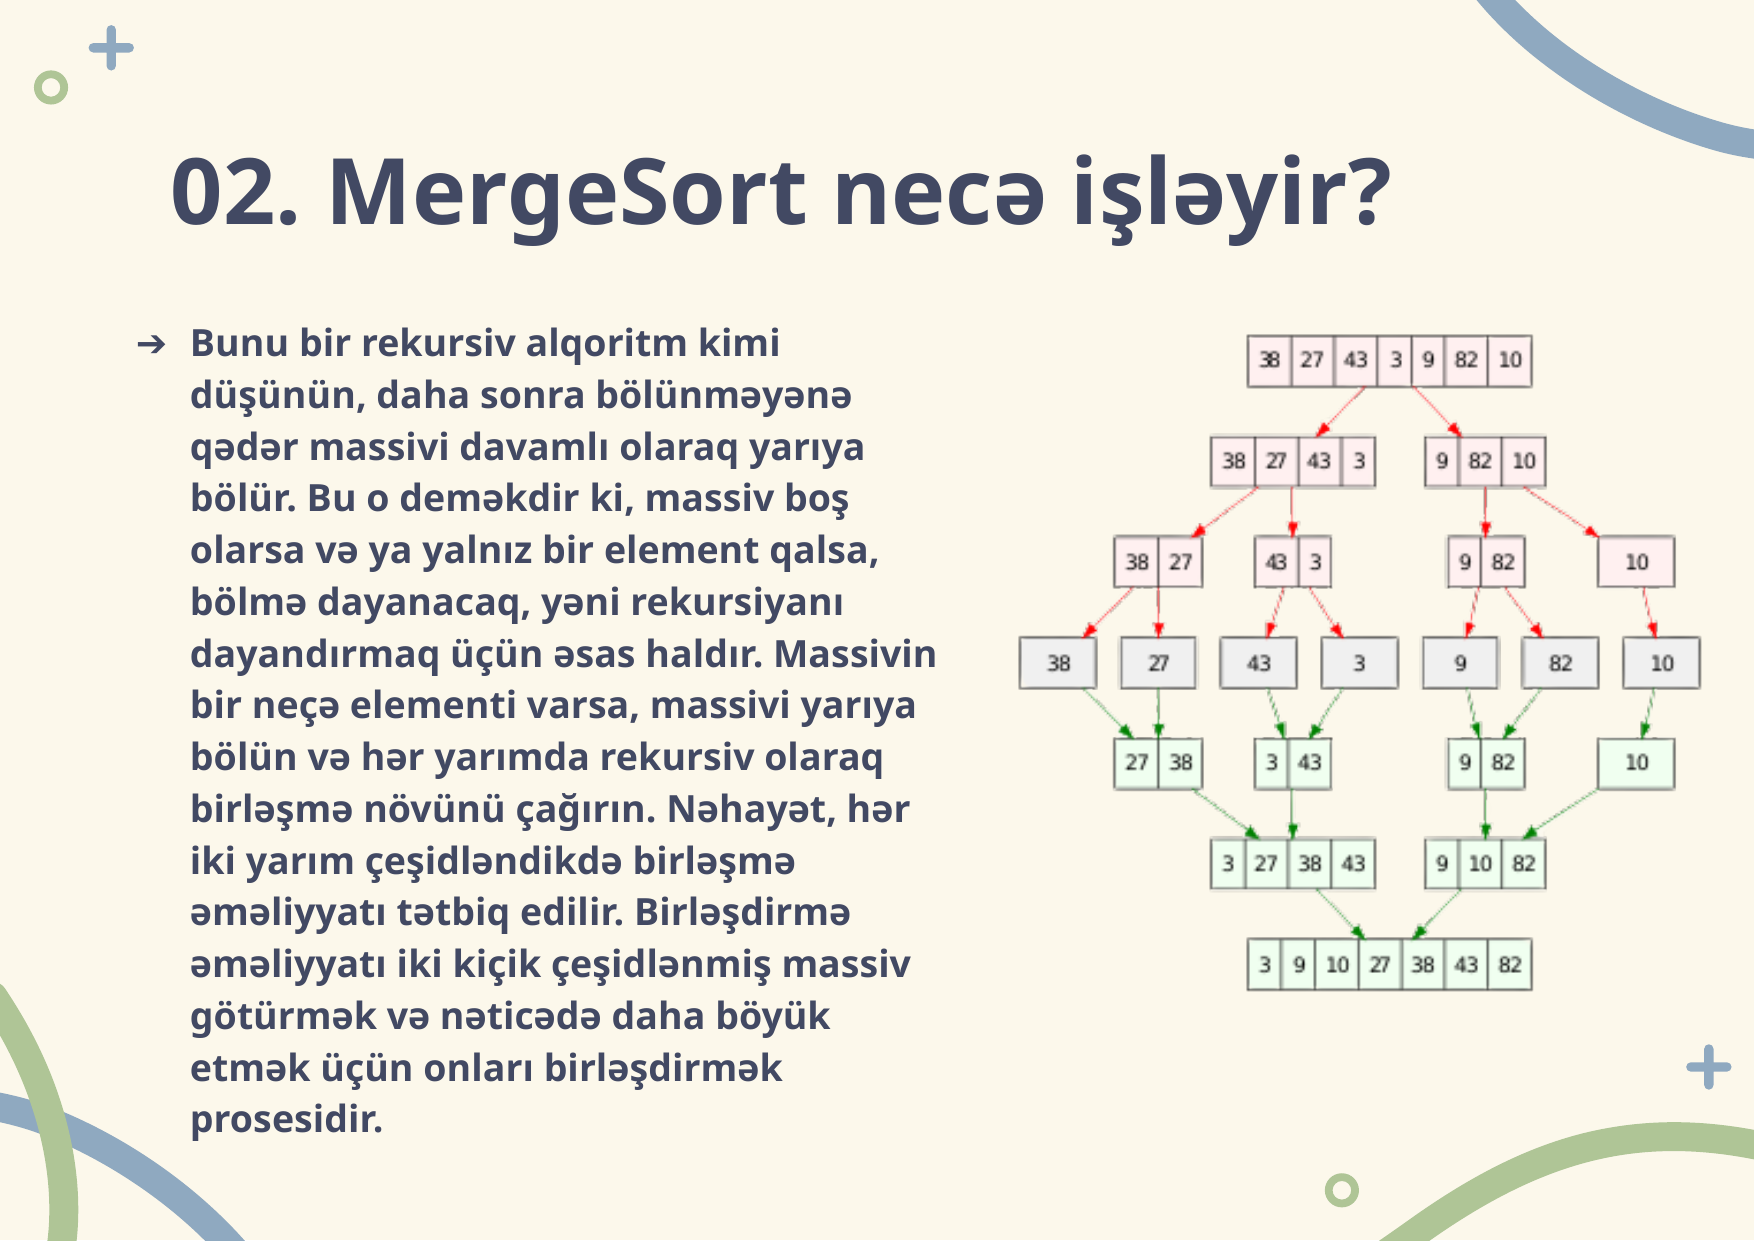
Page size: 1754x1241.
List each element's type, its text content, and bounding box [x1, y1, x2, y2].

picture [1014, 330, 1706, 997]
title 02. MergeSort necə işləyir? [151, 113, 1736, 247]
list Bunu bir rekursiv alqoritm kimi düşünün, daha sonra bölünməyənə qədər massivi davamlı olaraq yarıya bölür. Bu o deməkdir ki, massiv boş olarsa və ya yalnız bir element qalsa, bölmə dayanacaq, yəni rekursiyanı dayandırmaq üçün əsas haldır. Massivin bir neçə elementi varsa, massivi yarıya bölün və hər yarımda rekursiv olaraq birləşmə növünü çağırın. Nəhayət, hər iki yarım çeşidləndikdə birləşmə əməliyyatı tətbiq edilir. Birləşdirmə əməliyyatı iki kiçik çeşidlənmiş massiv götürmək və nəticədə daha böyük etmək üçün onları birləşdirmək prosesidir. [95, 293, 981, 597]
